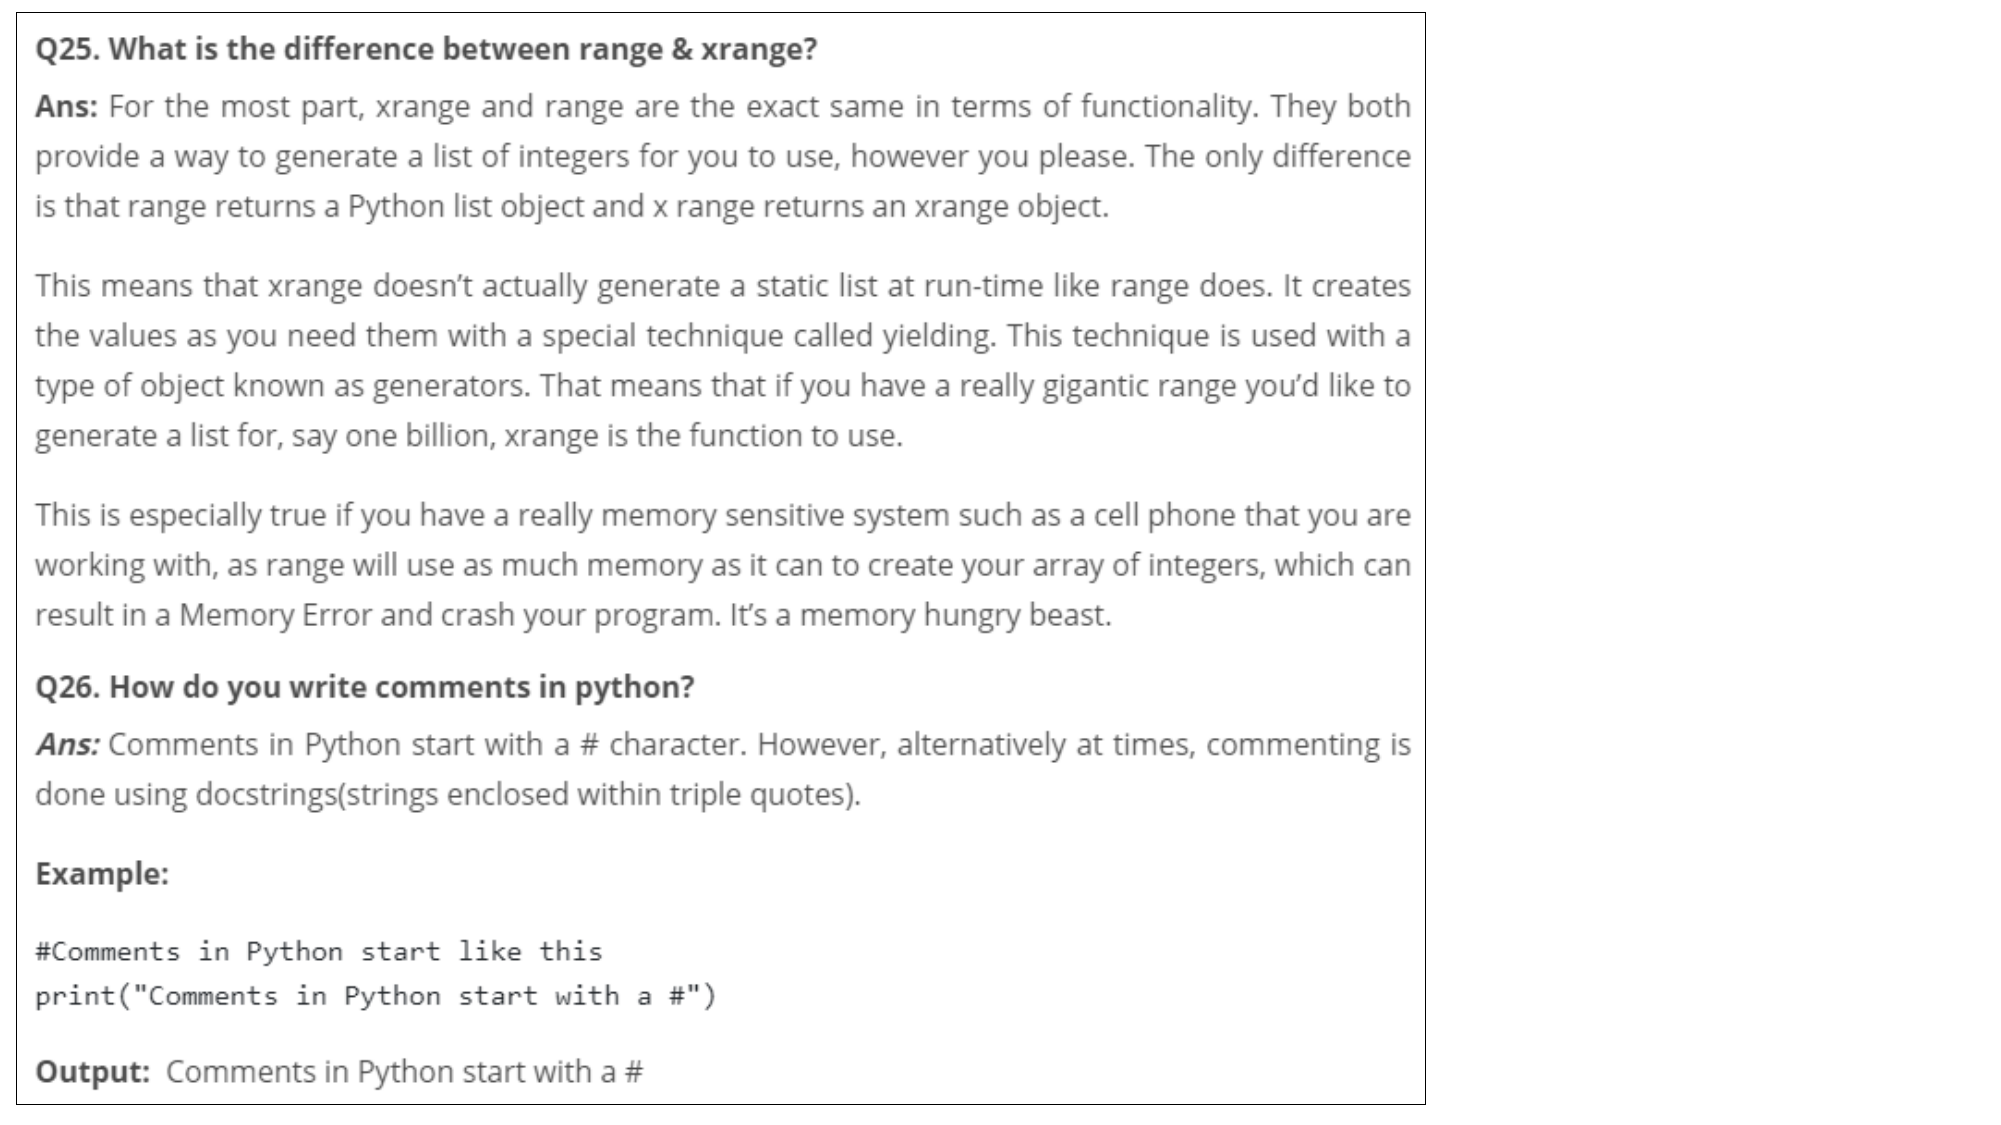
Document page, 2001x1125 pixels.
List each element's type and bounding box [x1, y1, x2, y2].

picture [15, 12, 1426, 1105]
